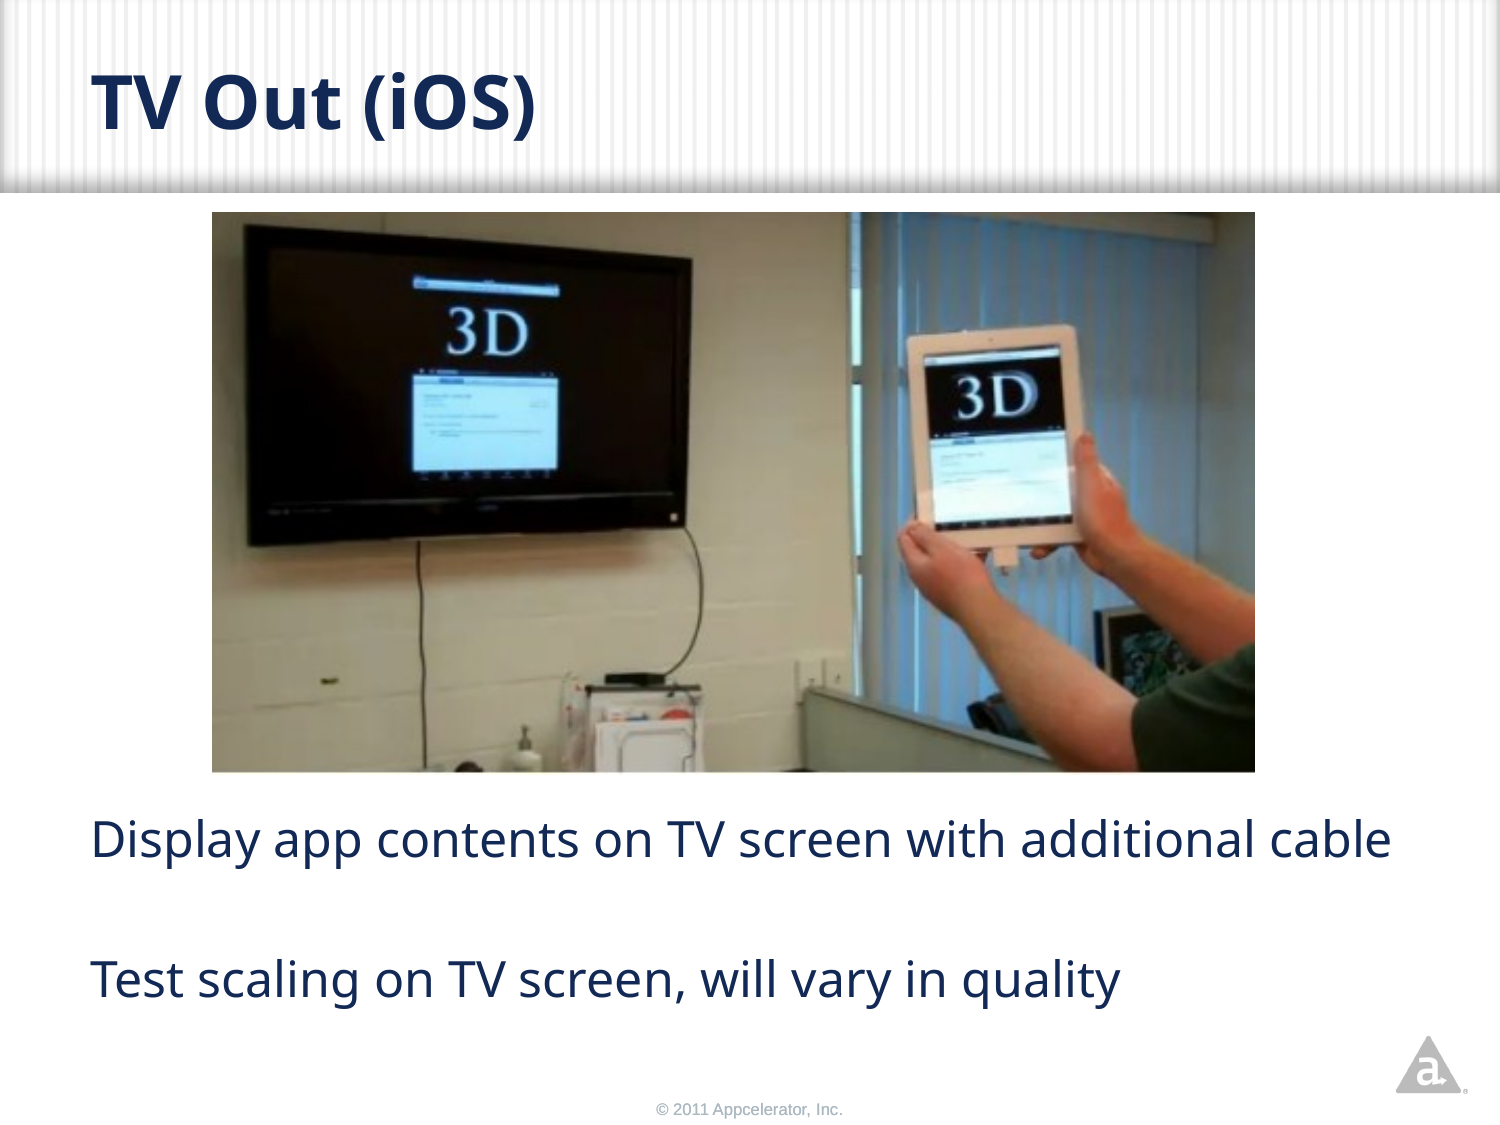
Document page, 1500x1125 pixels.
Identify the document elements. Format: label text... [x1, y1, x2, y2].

picture [212, 212, 1255, 776]
list Display app contents on TV screen with additional cable Test scaling on TV screen, will vary in quality [75, 800, 1425, 1050]
picture [1394, 1035, 1469, 1095]
picture [0, 0, 1500, 194]
